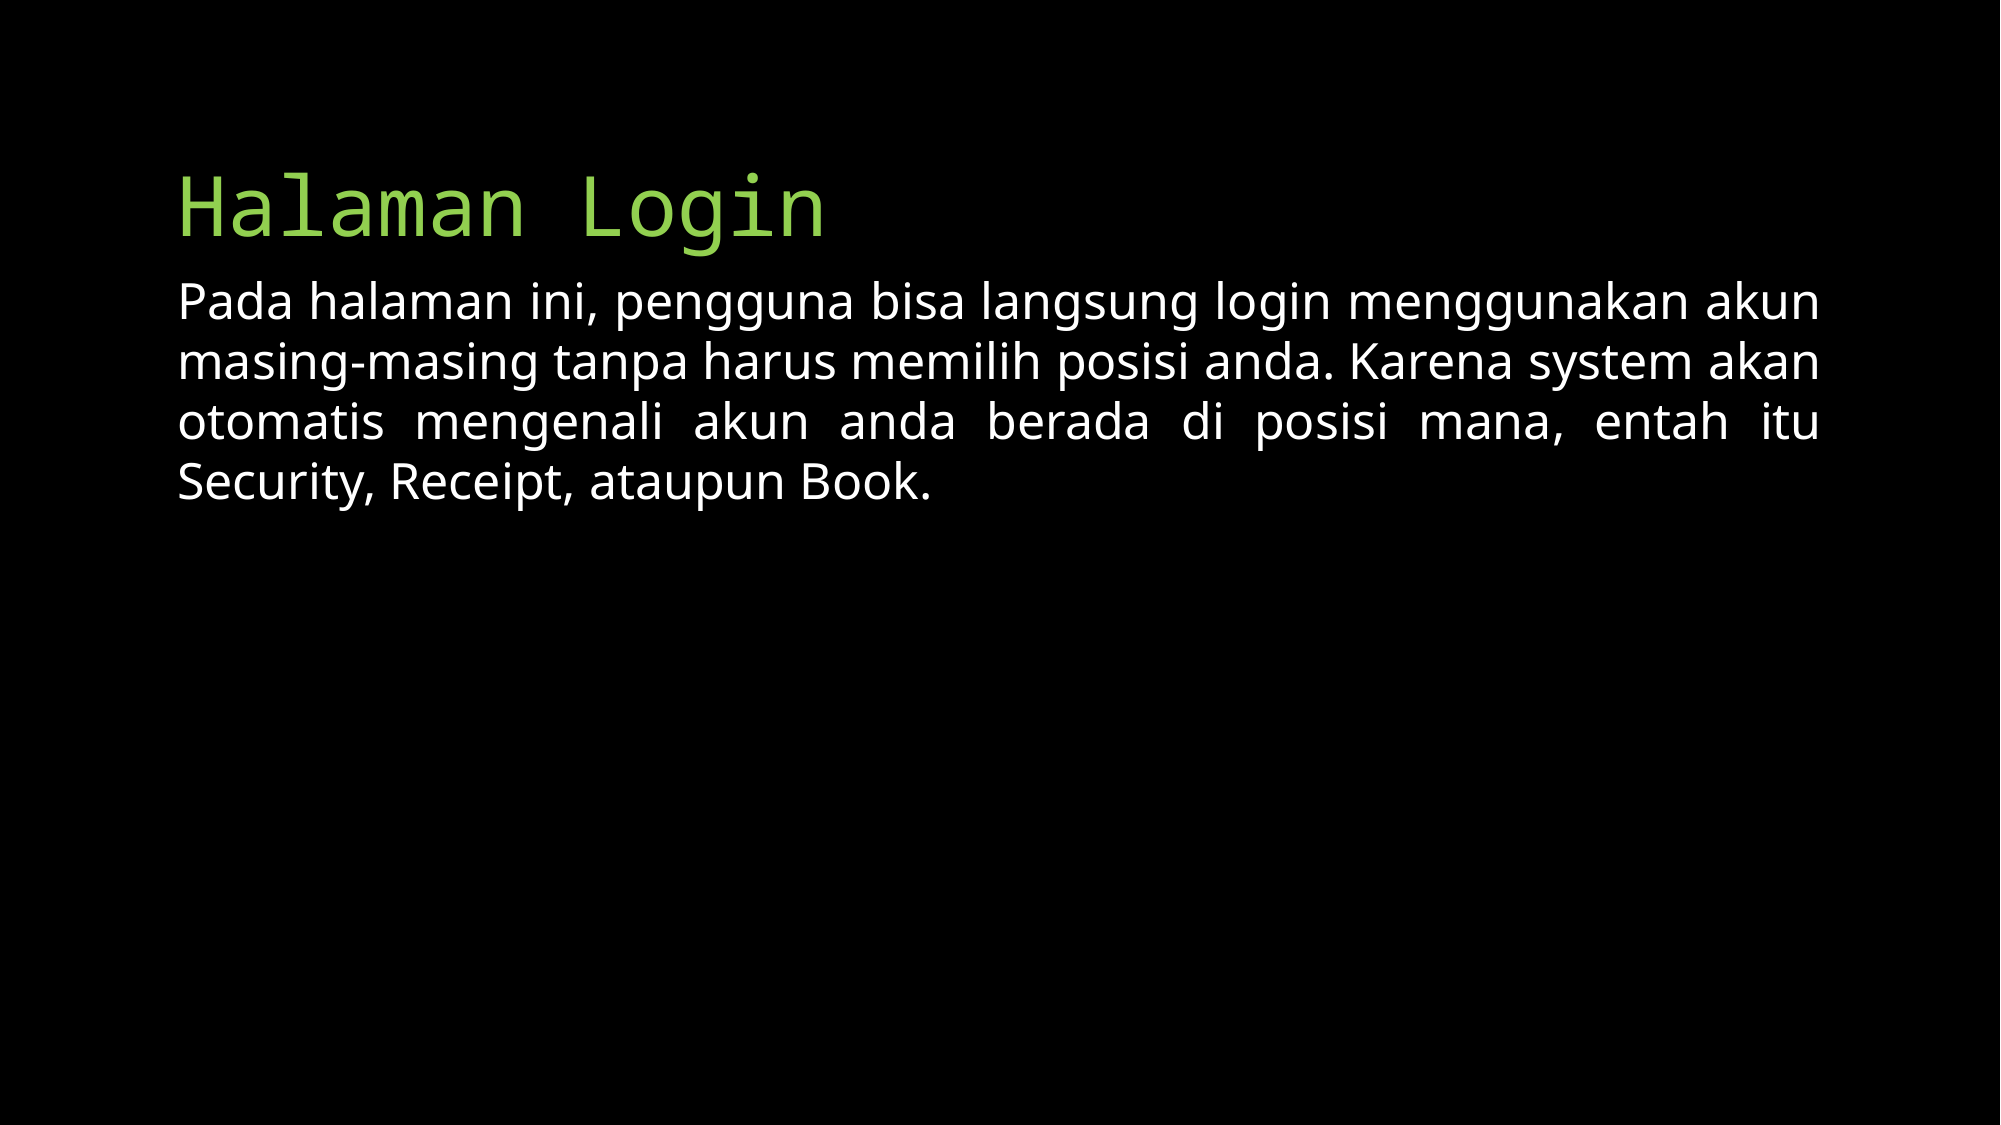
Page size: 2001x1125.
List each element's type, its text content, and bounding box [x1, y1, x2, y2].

text_box Pada halaman ini, pengguna bisa langsung login menggunakan akun masing-masing tanpa harus memilih posisi anda. Karena system akan otomatis mengenali akun anda berada di posisi mana, entah itu Security, Receipt, ataupun Book. [162, 262, 1838, 518]
title Halaman Login [162, 75, 1750, 262]
